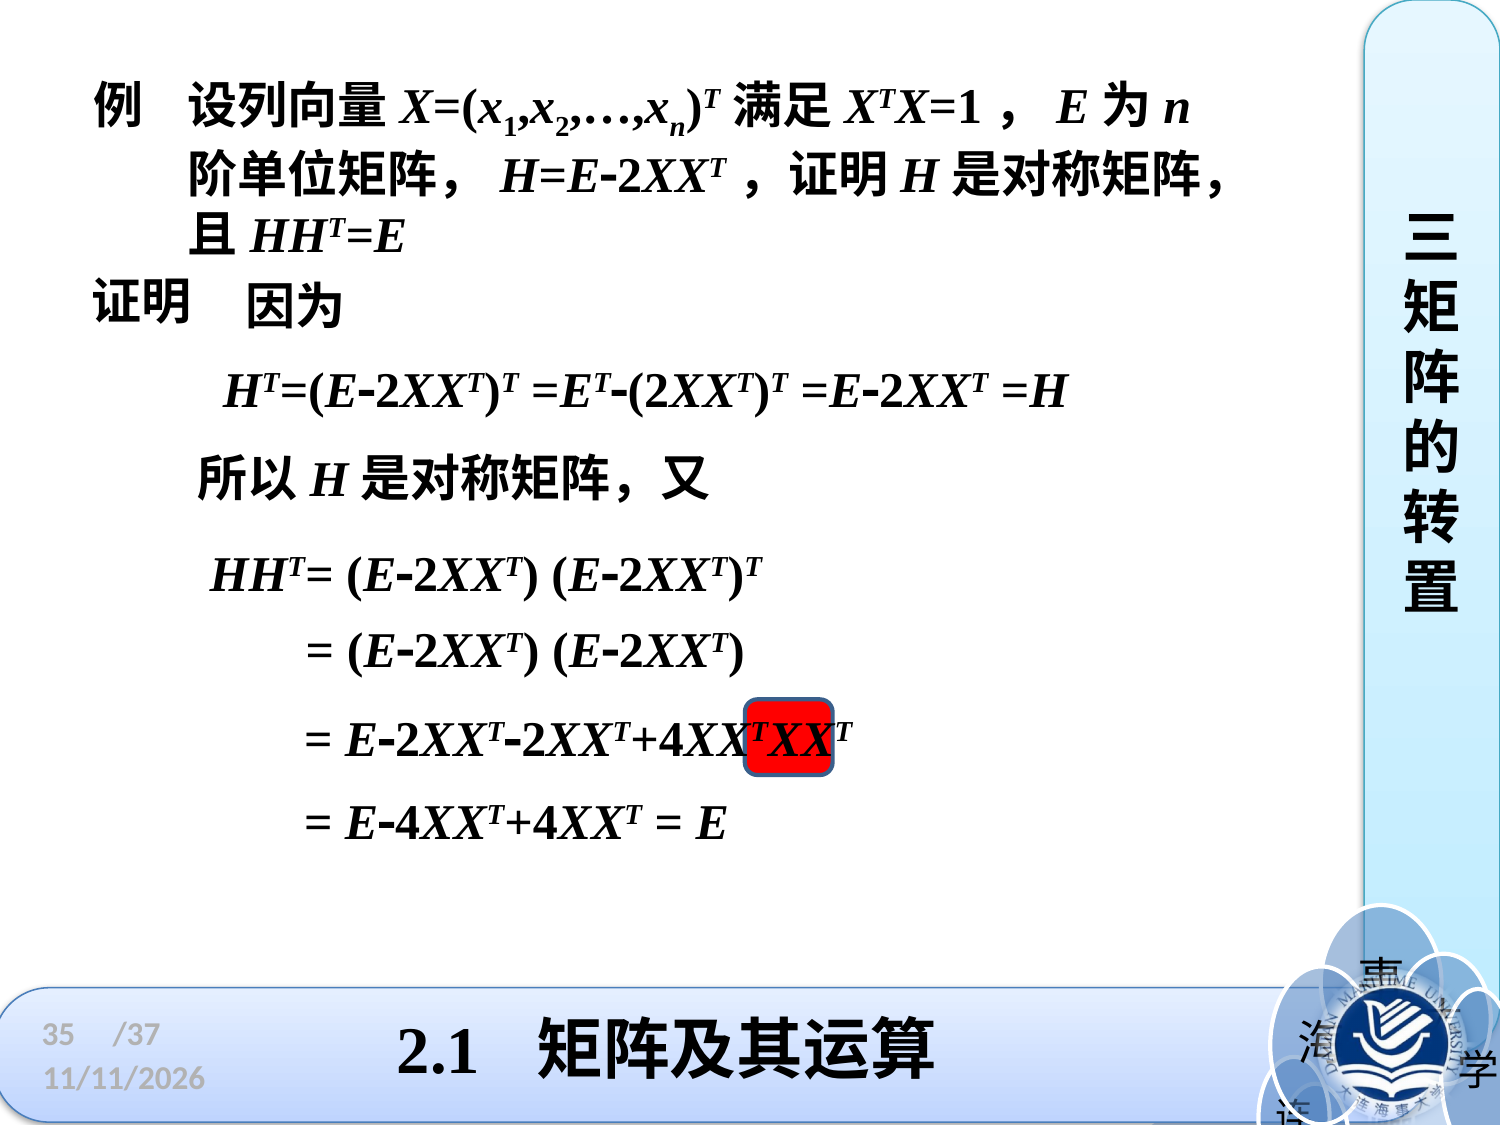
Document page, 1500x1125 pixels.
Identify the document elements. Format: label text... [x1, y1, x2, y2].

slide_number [27, 1045, 378, 1106]
text_box 设列向量X=(x1,x2,…,xn)T满足XTX=1，E为n阶单位矩阵，H=E2XXT，证明H是对称矩阵，且HHT=E [172, 66, 1247, 270]
text_box 所以H是对称矩阵，又 [182, 439, 1034, 515]
slide_number 35 [5, 1001, 91, 1062]
subtitle 三矩阵的转置 [1387, 28, 1471, 917]
title 2.1 矩阵及其运算 [29, 999, 1305, 1094]
text_box 因为 [230, 267, 372, 342]
text_box = (E2XXT) (E2XXT) [290, 609, 880, 685]
text_box HHT= (E2XXT) (E2XXT)T [194, 533, 1268, 609]
text_box = E4XXT+4XXT = E [289, 782, 963, 857]
text_box 例 [78, 66, 159, 142]
text_box HT=(E2XXT)T =ET(2XXT)T =E2XXT =H [208, 349, 1282, 425]
picture [1310, 960, 1481, 1114]
footer /37 [91, 1001, 197, 1062]
text_box 证明 [76, 262, 219, 337]
text_box = E2XXT2XXT+4XXTXXT [289, 699, 963, 775]
